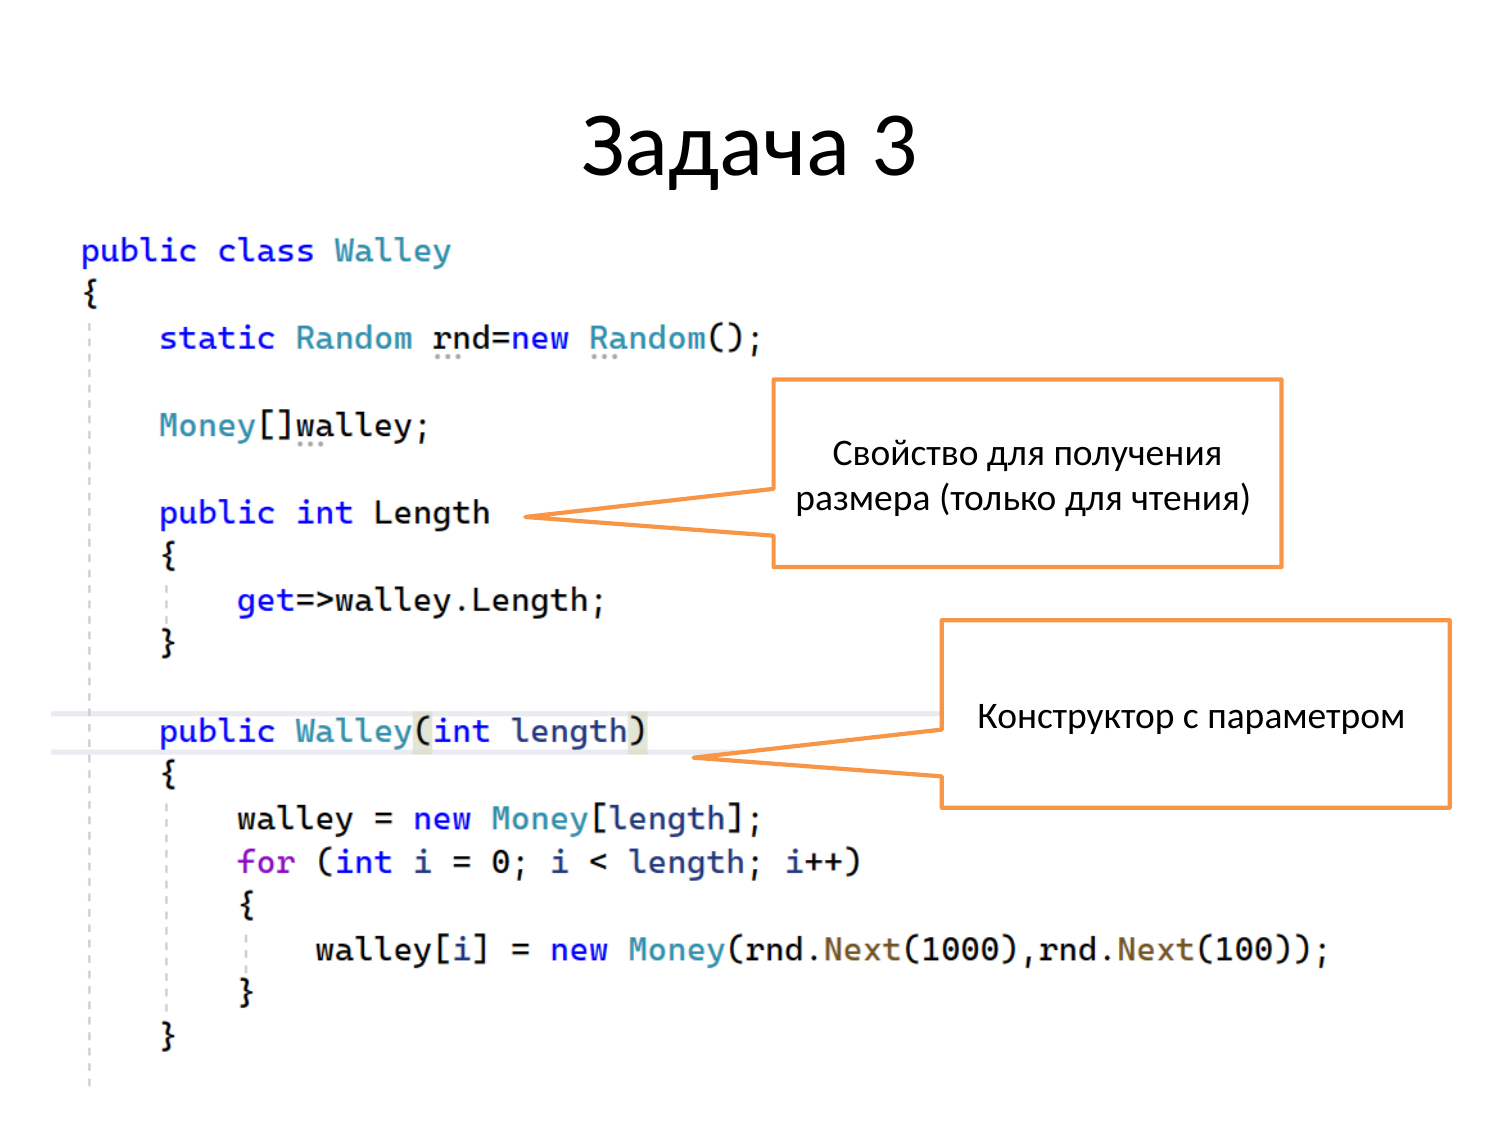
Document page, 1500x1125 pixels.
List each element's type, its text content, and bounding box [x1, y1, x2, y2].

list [50, 223, 1353, 1090]
text_box Конструктор с параметром [1357, 618, 1452, 810]
title Задача 3 [75, 45, 1425, 233]
